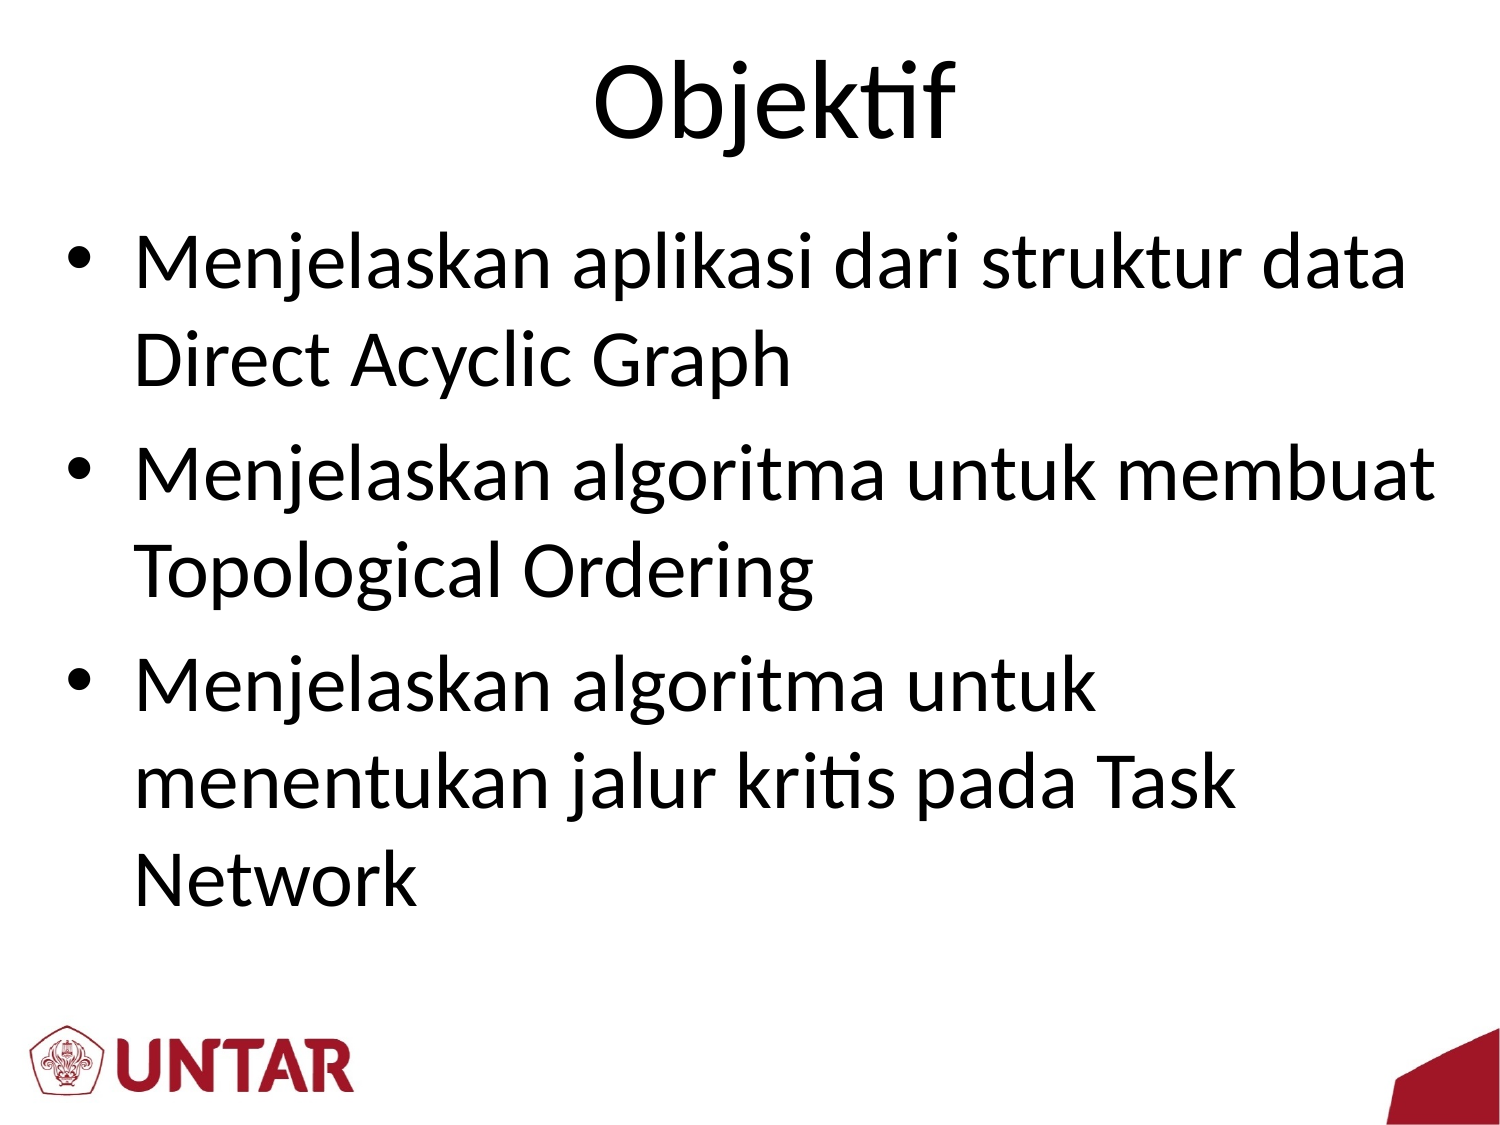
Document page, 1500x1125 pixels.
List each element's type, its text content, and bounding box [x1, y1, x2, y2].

list Menjelaskan aplikasi dari struktur data Direct Acyclic Graph Menjelaskan algoritma untuk membuat Topological Ordering Menjelaskan algoritma untuk menentukan jalur kritis pada Task Network [50, 200, 1463, 1043]
picture [0, 0, 1500, 1125]
title Objektif [99, 0, 1450, 188]
